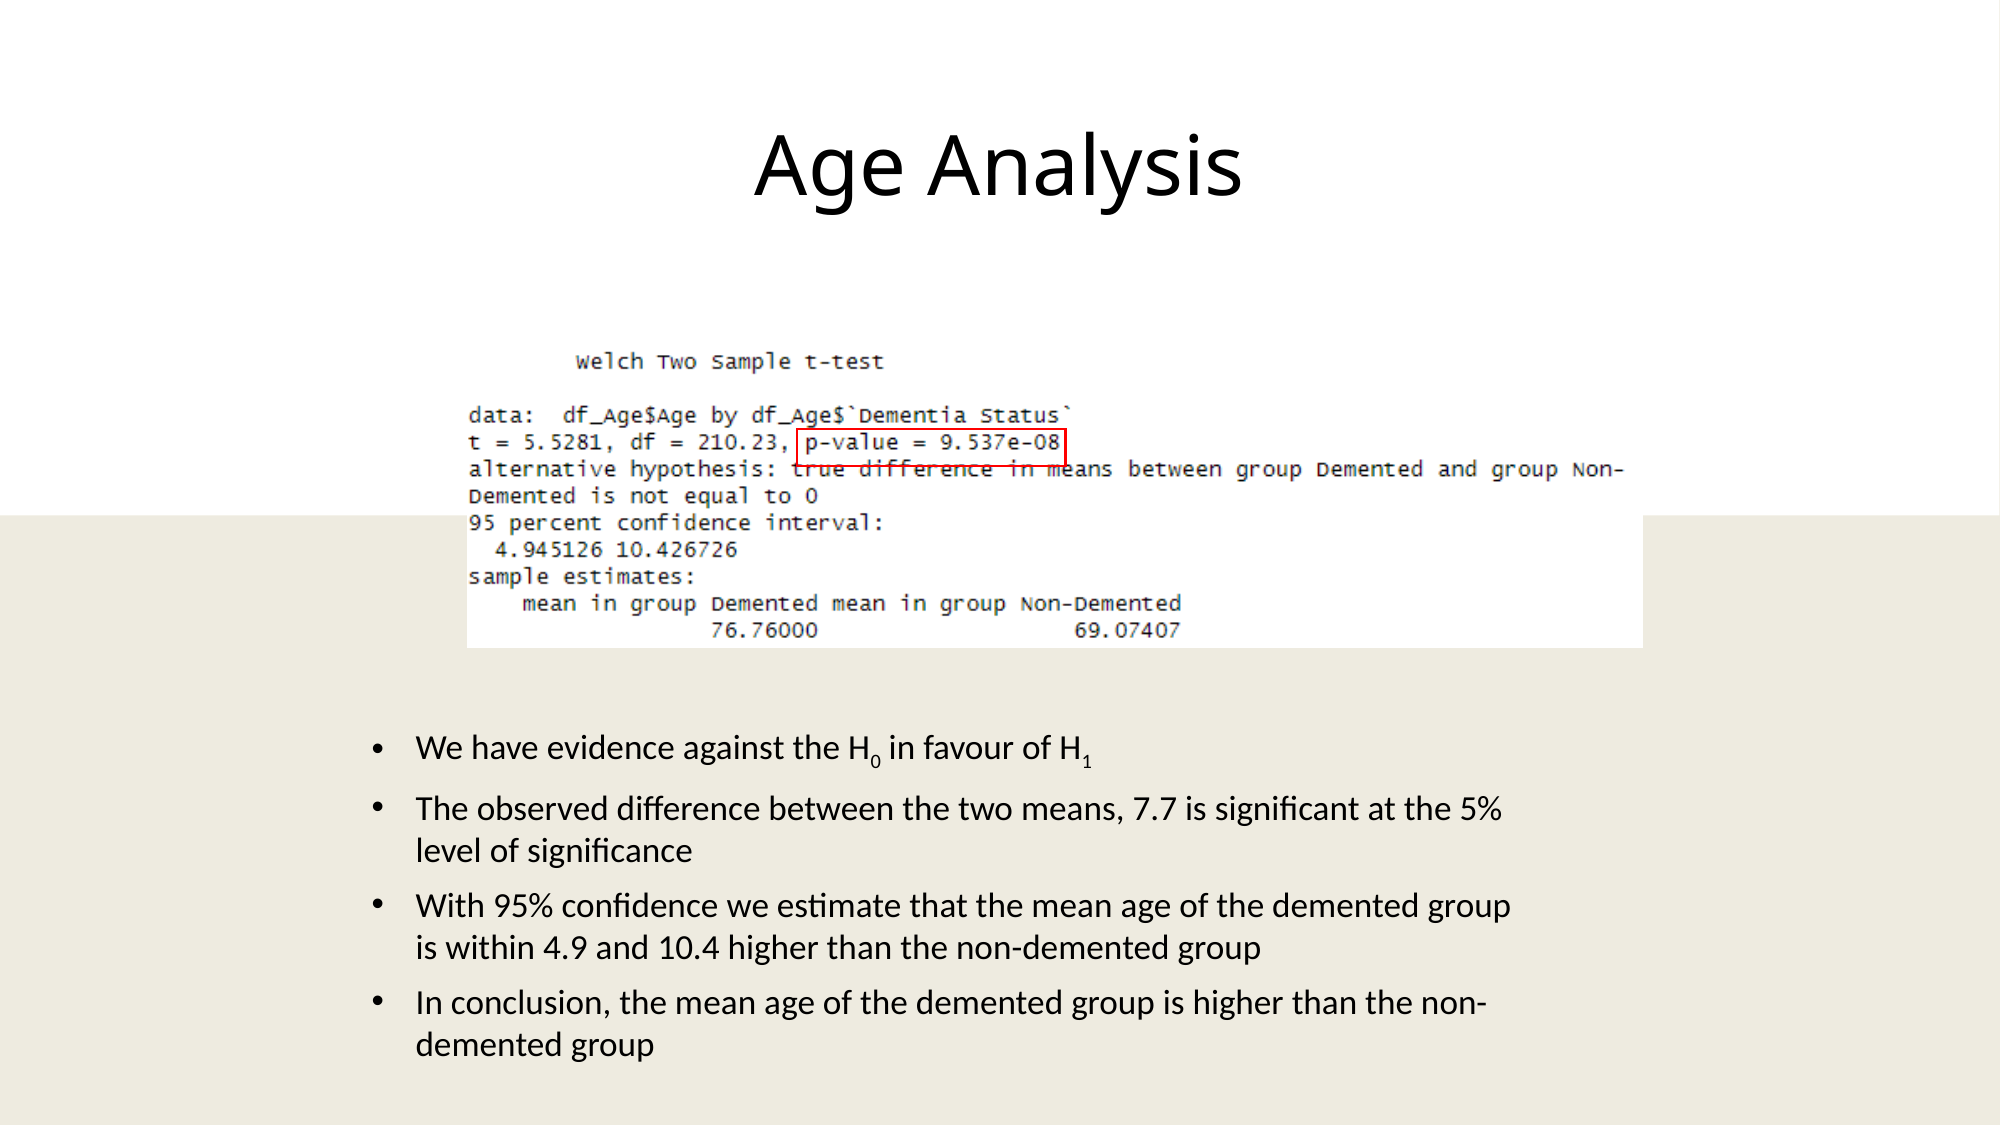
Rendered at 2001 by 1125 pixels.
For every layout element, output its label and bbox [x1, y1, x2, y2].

list [467, 349, 1643, 648]
text_box [0, 0, 2000, 1125]
